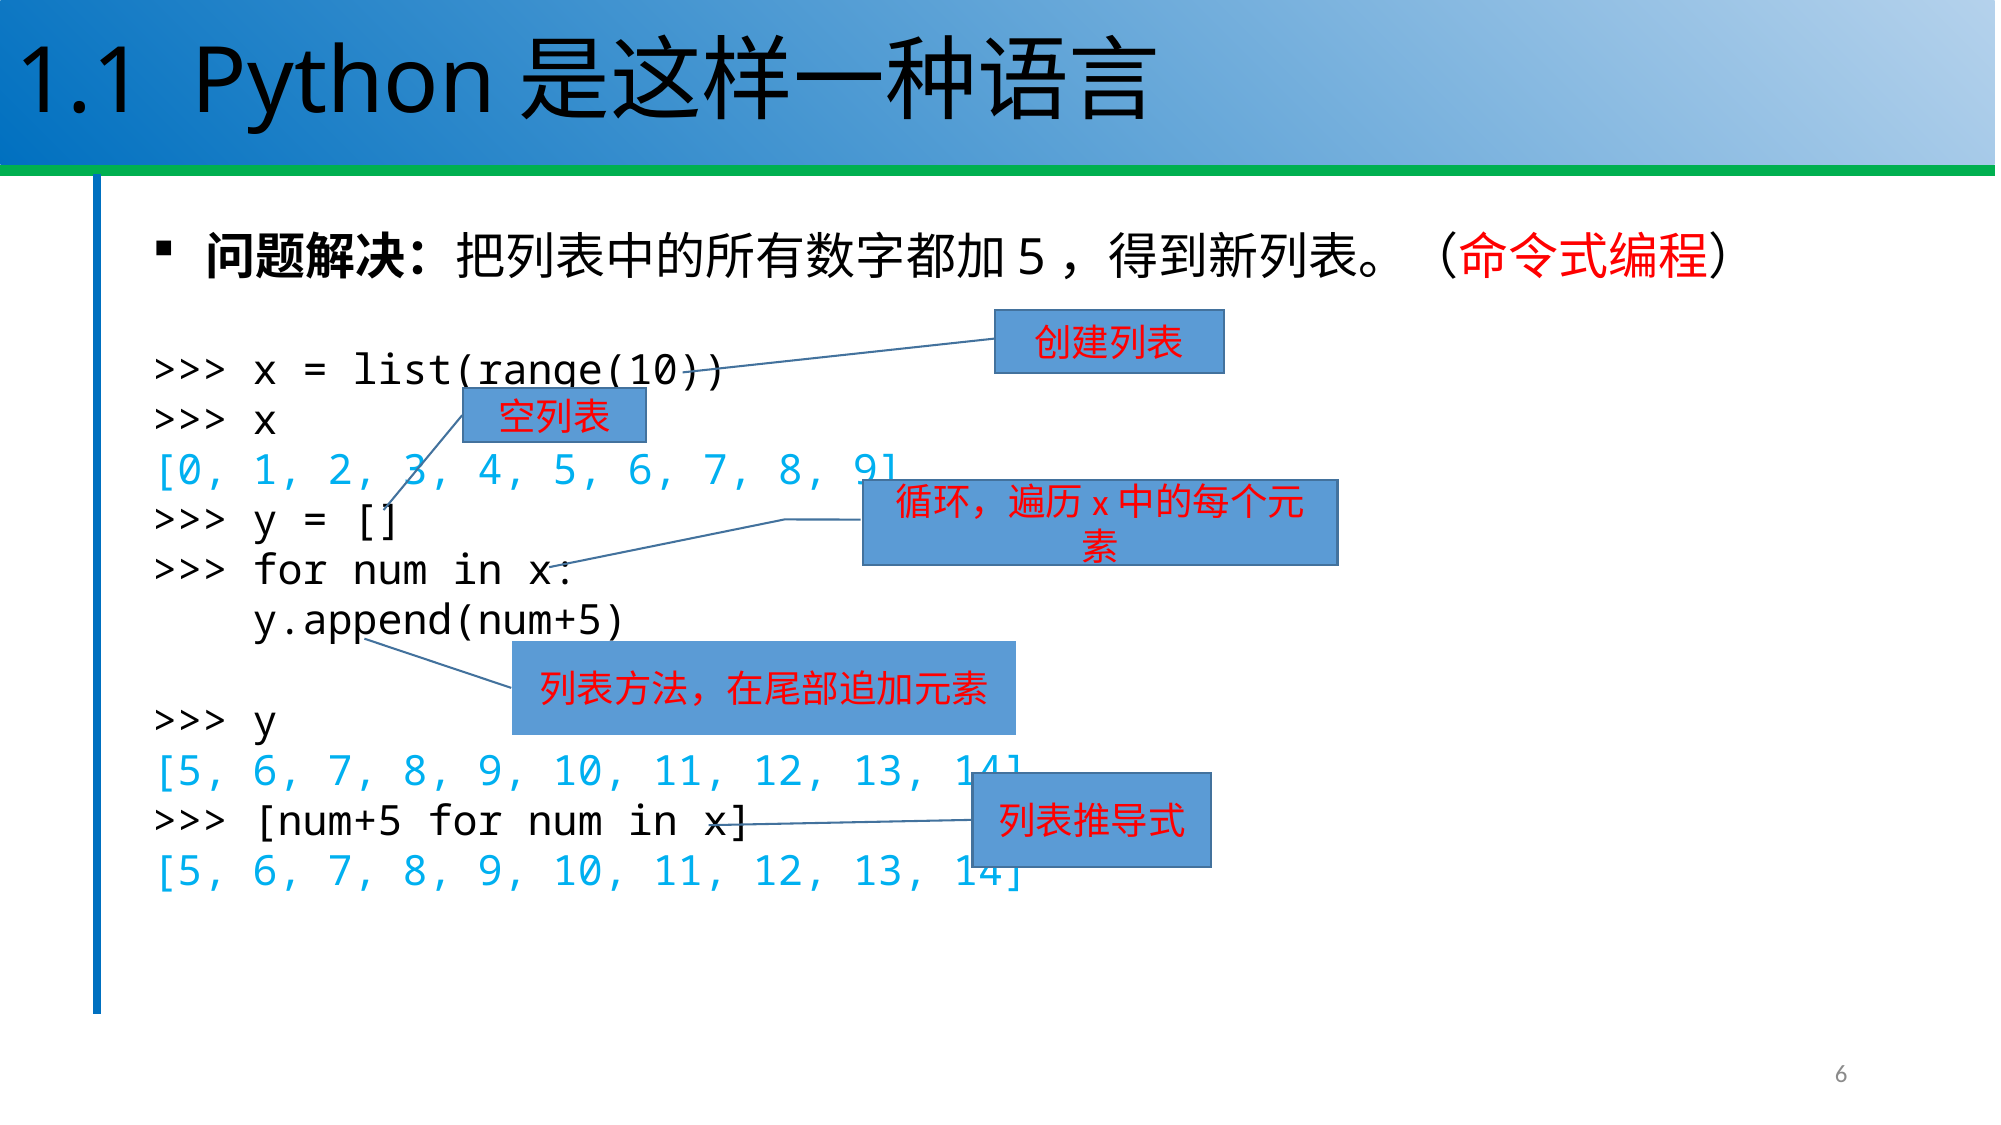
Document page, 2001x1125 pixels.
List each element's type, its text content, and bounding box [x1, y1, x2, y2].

title 1.1 Python是这样一种语言 [0, 0, 1995, 165]
text_box 循环，遍历x中的每个元素 [549, 518, 861, 569]
text_box 列表推导式 [708, 772, 1212, 868]
list 问题解决：把列表中的所有数字都加5，得到新列表。（命令式编程） >>> x = list(range(10)) >>> x [0, 1, 2, 3, 4, 5, 6, 7, 8, 9] >>> y = [] >>> for num in x: y.append(num+5) >>> y [5, 6, 7, 8, 9, 10, 11, 12, 13, 14] >>> [num+5 for num in x] [5, 6, 7, 8, 9, 10, 11, 12, 13, 14] [137, 216, 1863, 1026]
text_box 循环，遍历x中的每个元素 [862, 479, 1339, 566]
slide_number 6 [1412, 1042, 1863, 1103]
text_box 列表方法，在尾部追加元素 [364, 637, 1016, 735]
text_box 创建列表 [682, 309, 1225, 374]
text_box 空列表 [382, 387, 647, 511]
